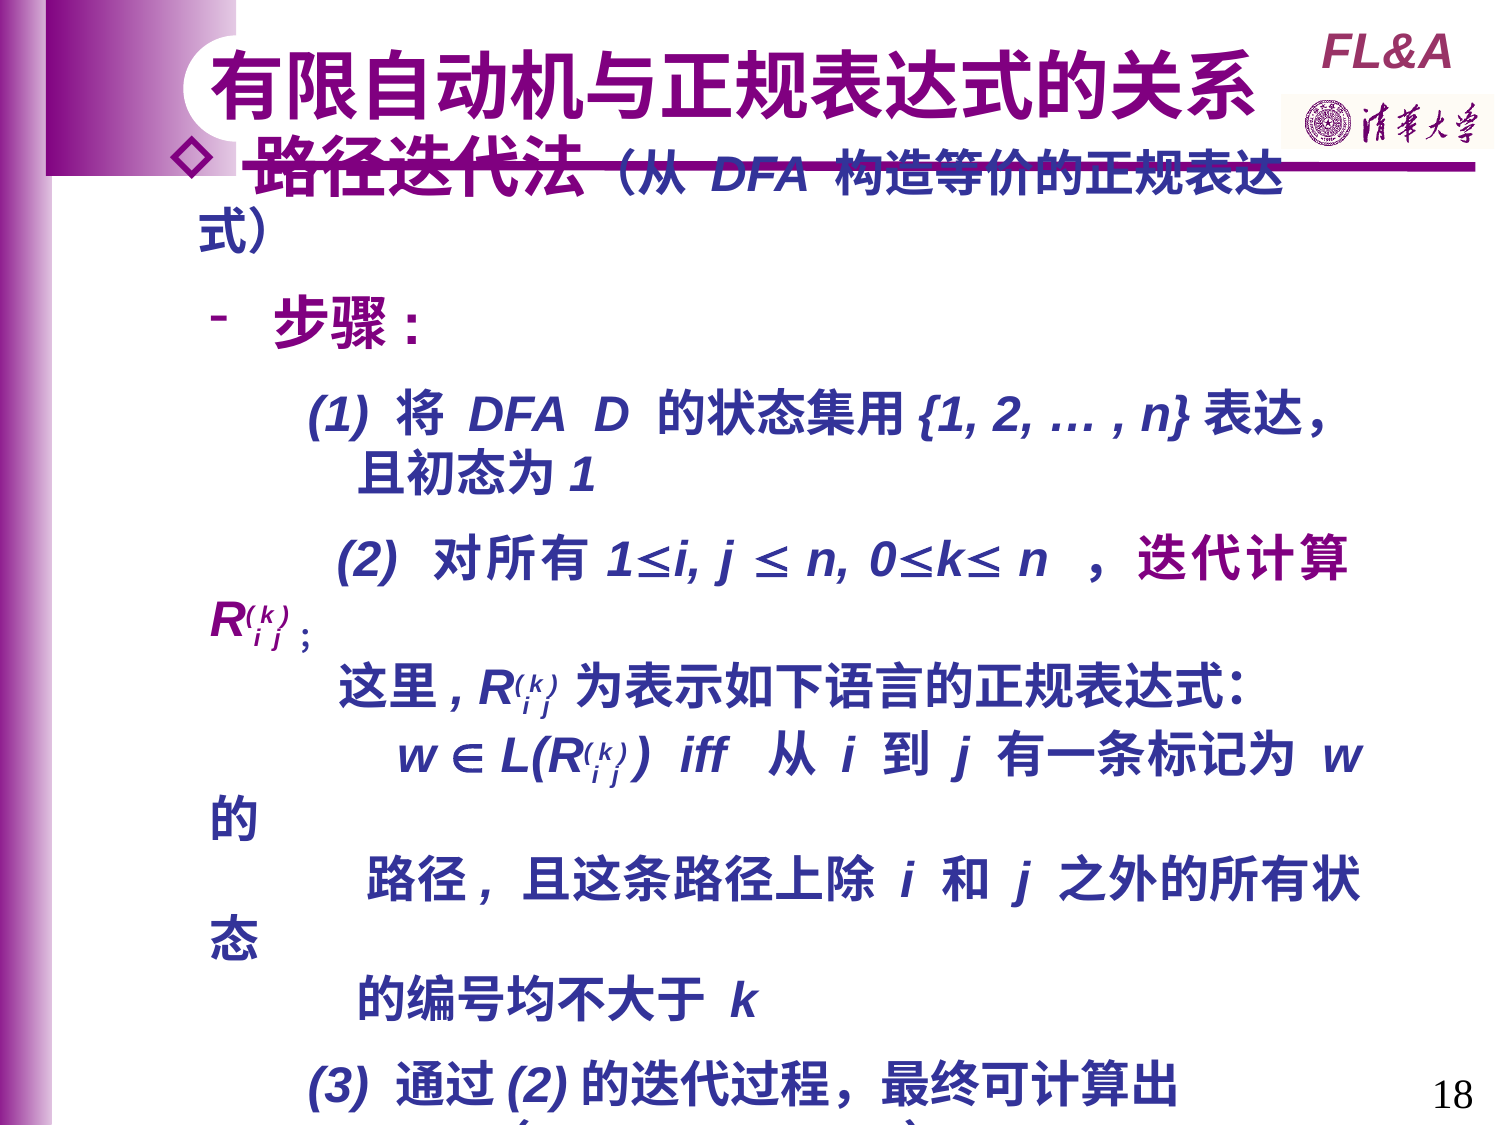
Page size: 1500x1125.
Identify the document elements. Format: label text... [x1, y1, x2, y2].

text_box 步骤: (1) 将 DFA D 的状态集用{1, 2, … , n}表达， 且初态为1 (2) 对所有1i, j  n, 0k n ，迭代计算R(ikj)； 这里, R(ikj) 为表示如下语言的正规表达式： w  L(R(ikj) ) iff 从 i 到 j 有一条标记为 w 的 路径, 且这条路径上除 i 和 j 之外的所有状态 的编号均不大于 k (3) 通过(2)的迭代过程，最终可计算出 R(inj)（i, j = 1, 2, … , n） (4) 将所有 R(1nj)（j 为任一终态）相“” [195, 278, 1376, 1125]
text_box 路径迭代法（从 DFA 构造等价的正规表达式） [147, 184, 1388, 268]
text_box 有限自动机与正规表达式的关系 [194, 30, 1282, 136]
text_box 18 [1399, 1059, 1500, 1125]
picture [1281, 94, 1495, 149]
